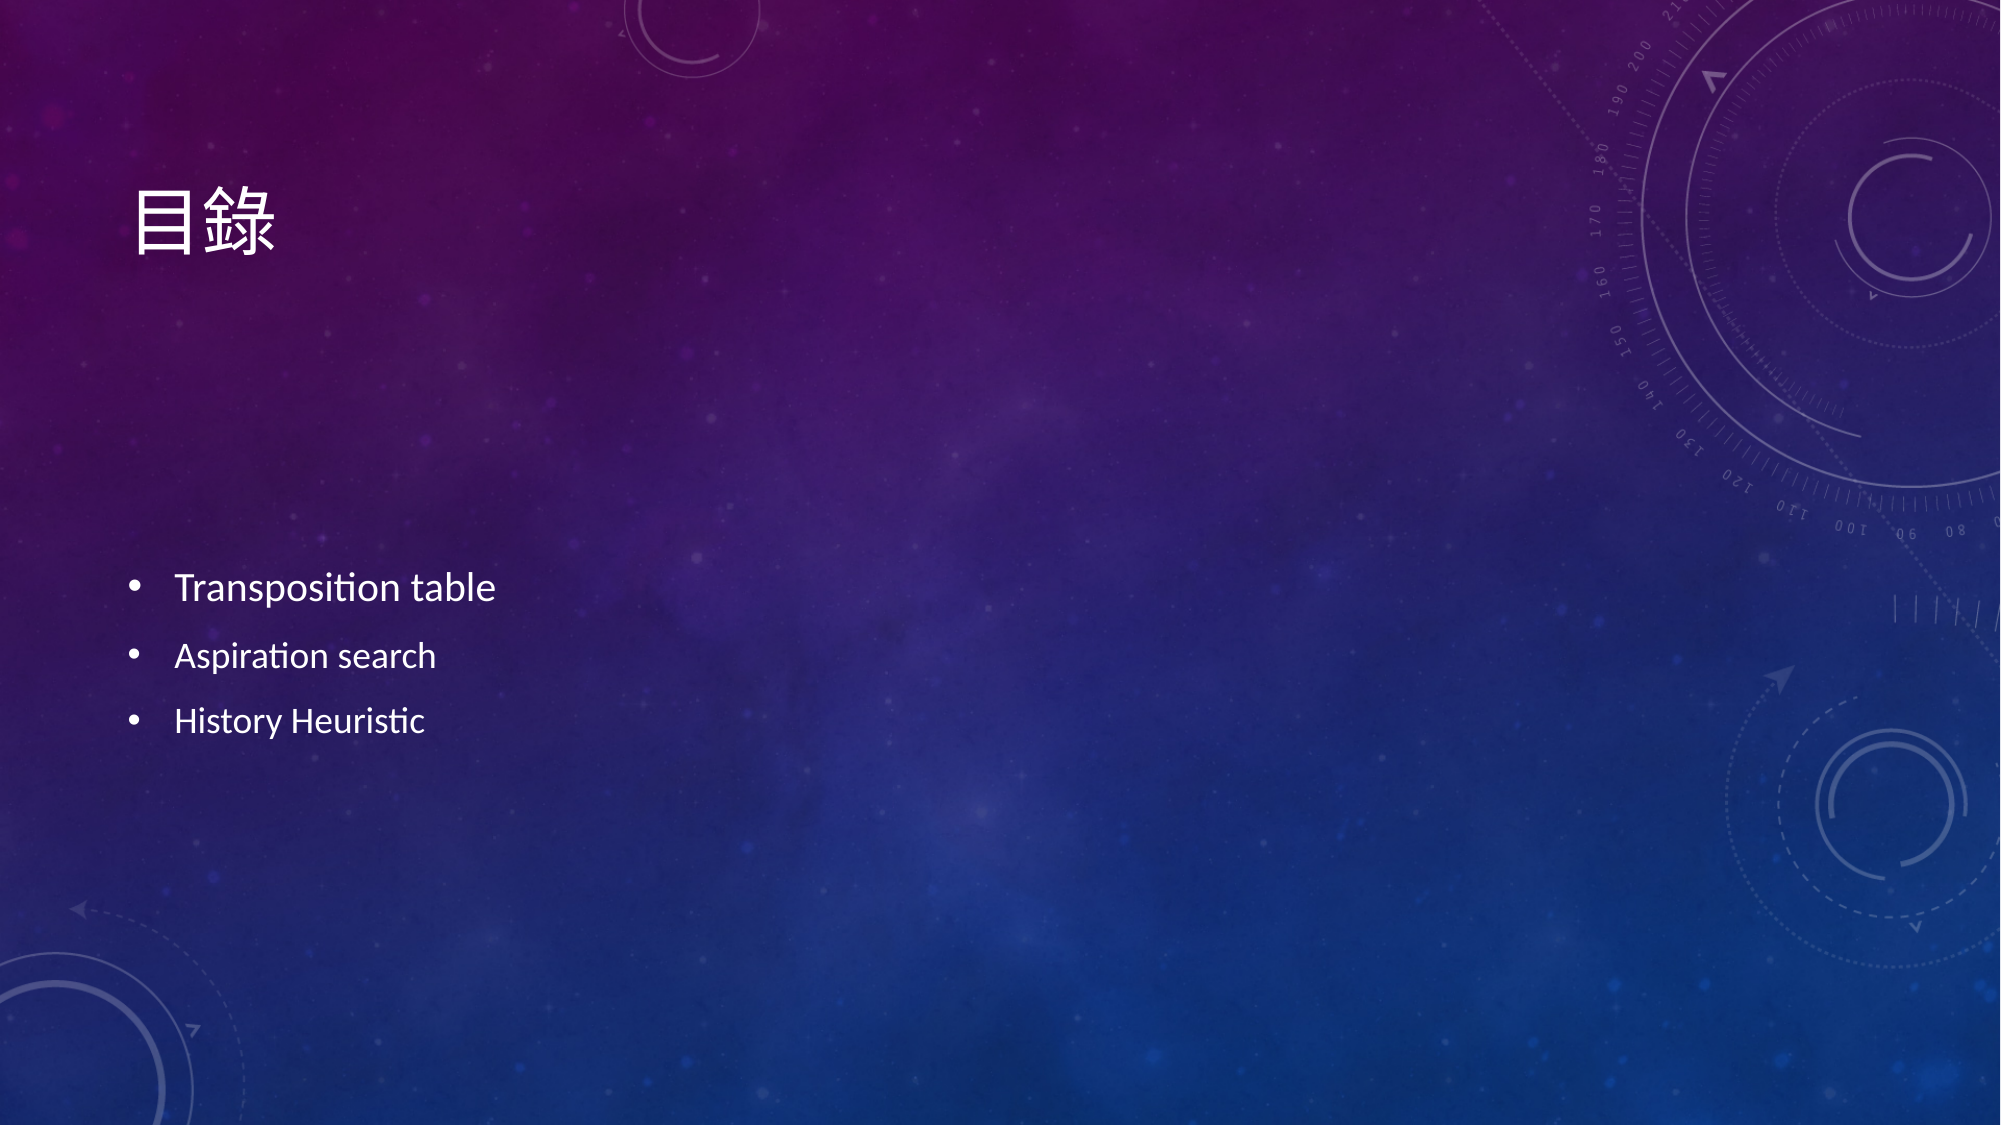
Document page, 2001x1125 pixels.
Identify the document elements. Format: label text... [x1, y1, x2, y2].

title 目錄 [112, 99, 1775, 339]
list Transposition table Aspiration search History Heuristic [112, 351, 1775, 950]
picture [0, 0, 2001, 1125]
